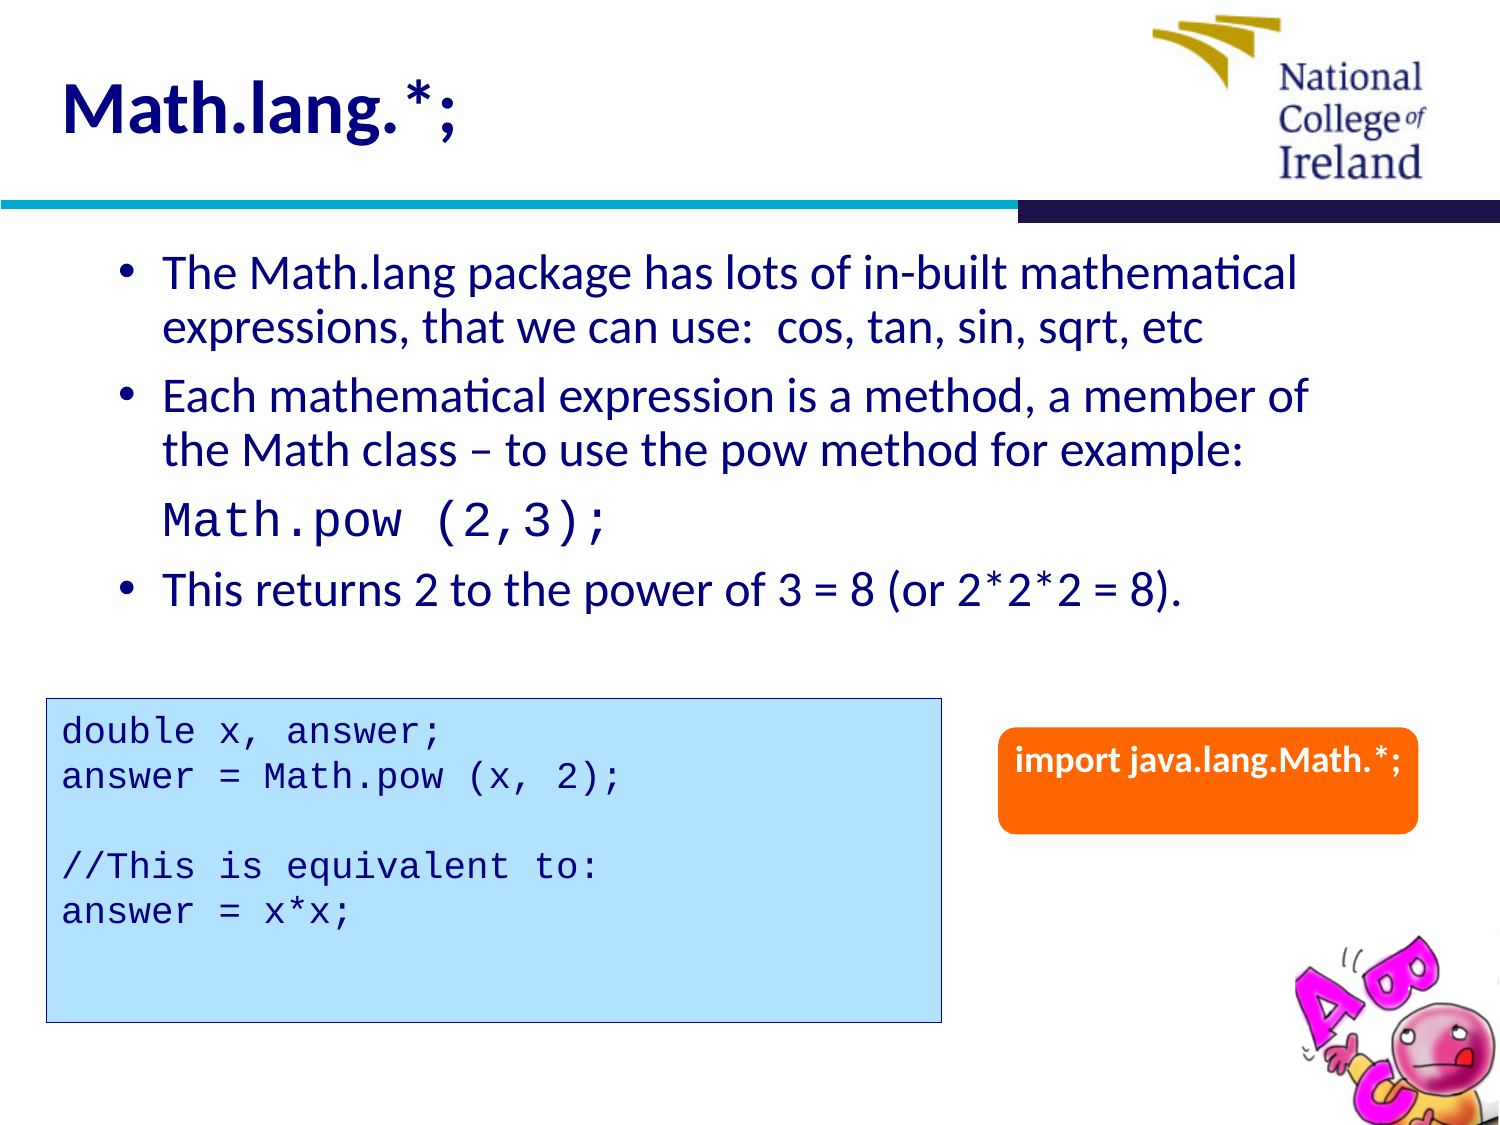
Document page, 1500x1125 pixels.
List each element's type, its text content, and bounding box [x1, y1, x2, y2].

picture [1295, 932, 1499, 1125]
title Math.lang.*; [46, 36, 1128, 182]
text_box double x, answer; answer = Math.pow (x, 2); //This is equivalent to: answer = x*x; [46, 698, 942, 1023]
text_box [1397, 736, 1420, 836]
list The Math.lang package has lots of in-built mathematical expressions, that we can use: cos, tan, sin, sqrt, etc Each mathematical expression is a method, a member of the Math class – to use the pow method for example: Math.pow (2,3); This returns 2 to the power of 3 = 8 (or 2*2*2 = 8). [103, 238, 1397, 1011]
text_box import java.lang.Math.*; [1000, 727, 1417, 787]
